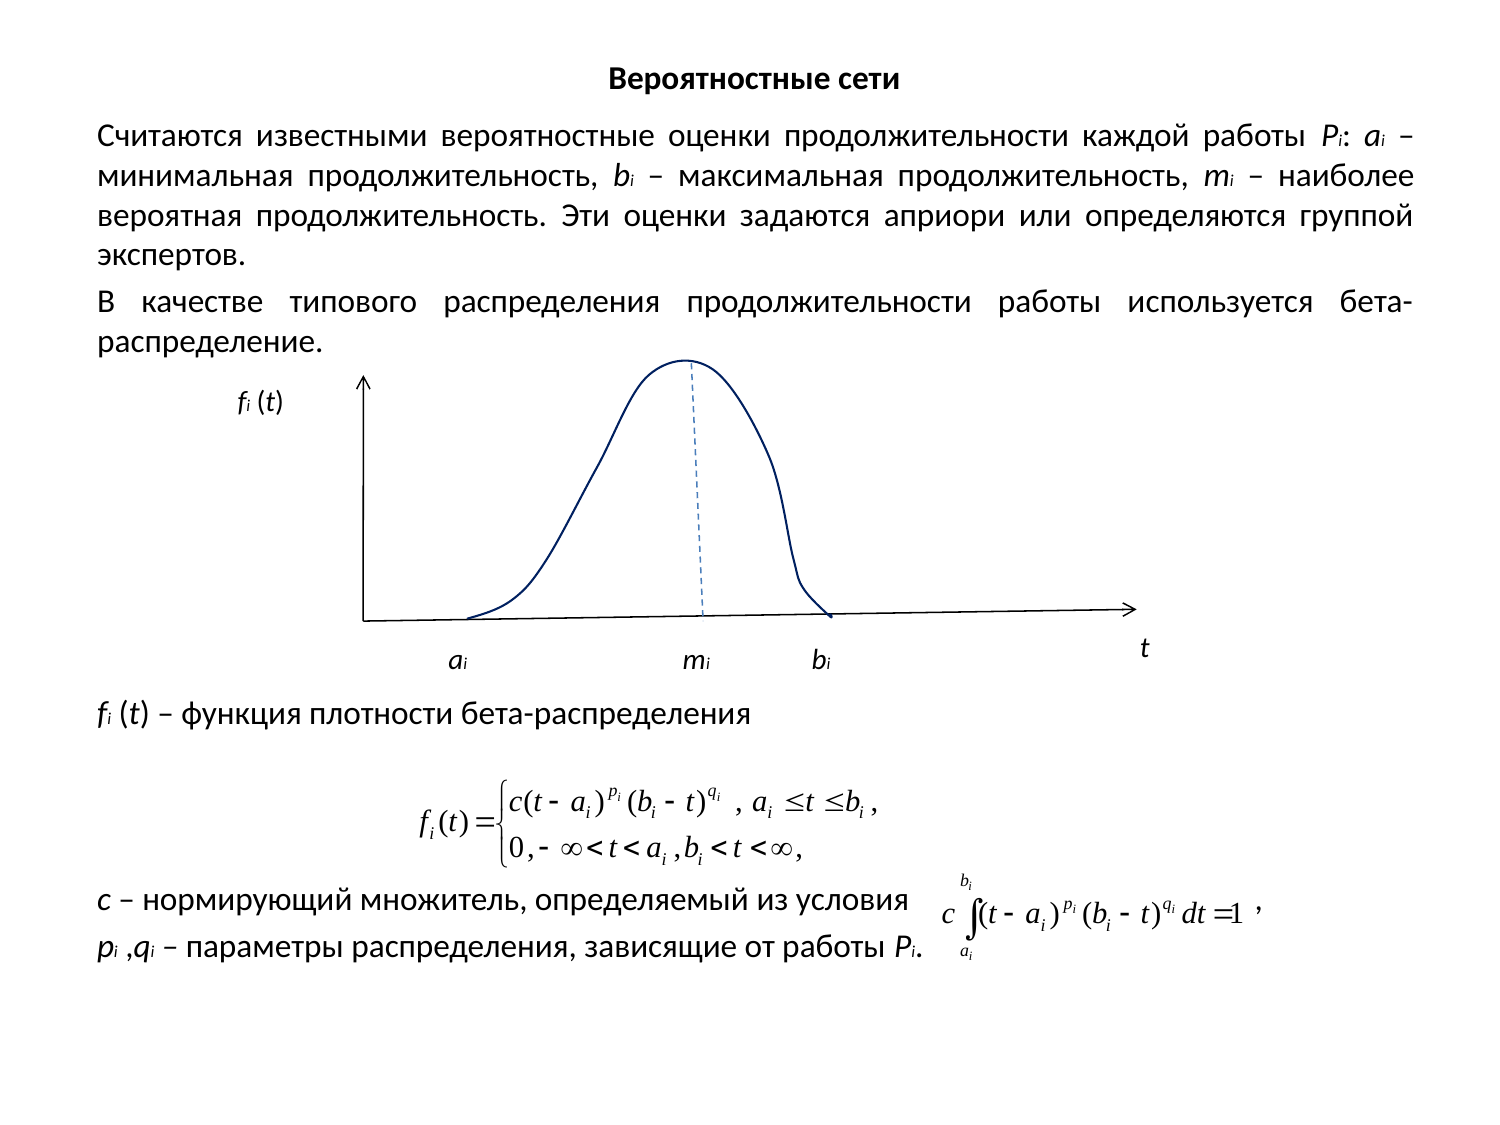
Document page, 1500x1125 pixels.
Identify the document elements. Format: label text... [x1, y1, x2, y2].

text_box bi [796, 632, 879, 683]
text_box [408, 773, 884, 876]
subtitle Считаются известными вероятностные оценки продолжительности каждой работы Pi: ai – минимальная продолжительность, bi – максимальная продолжительность, mi – наиболее вероятная продолжительность. Эти оценки задаются априори или определяются группой экспертов. В качестве типового распределения продолжительности работы используется бета-распределение. fi (t) – функция плотности бета-распределения c – нормирующий множитель, определяемый из условия , pi ,qi – параметры распределения, зависящие от работы Pi. [82, 105, 1430, 1079]
text_box ai [433, 632, 493, 683]
title Вероятностные сети [117, 46, 1393, 105]
text_box fi (t) [222, 374, 305, 425]
text_box mi [667, 632, 739, 683]
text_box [937, 866, 1247, 967]
text_box [498, 506, 821, 607]
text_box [363, 609, 1137, 622]
text_box [587, 359, 779, 484]
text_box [568, 485, 827, 499]
text_box t [1125, 621, 1161, 671]
